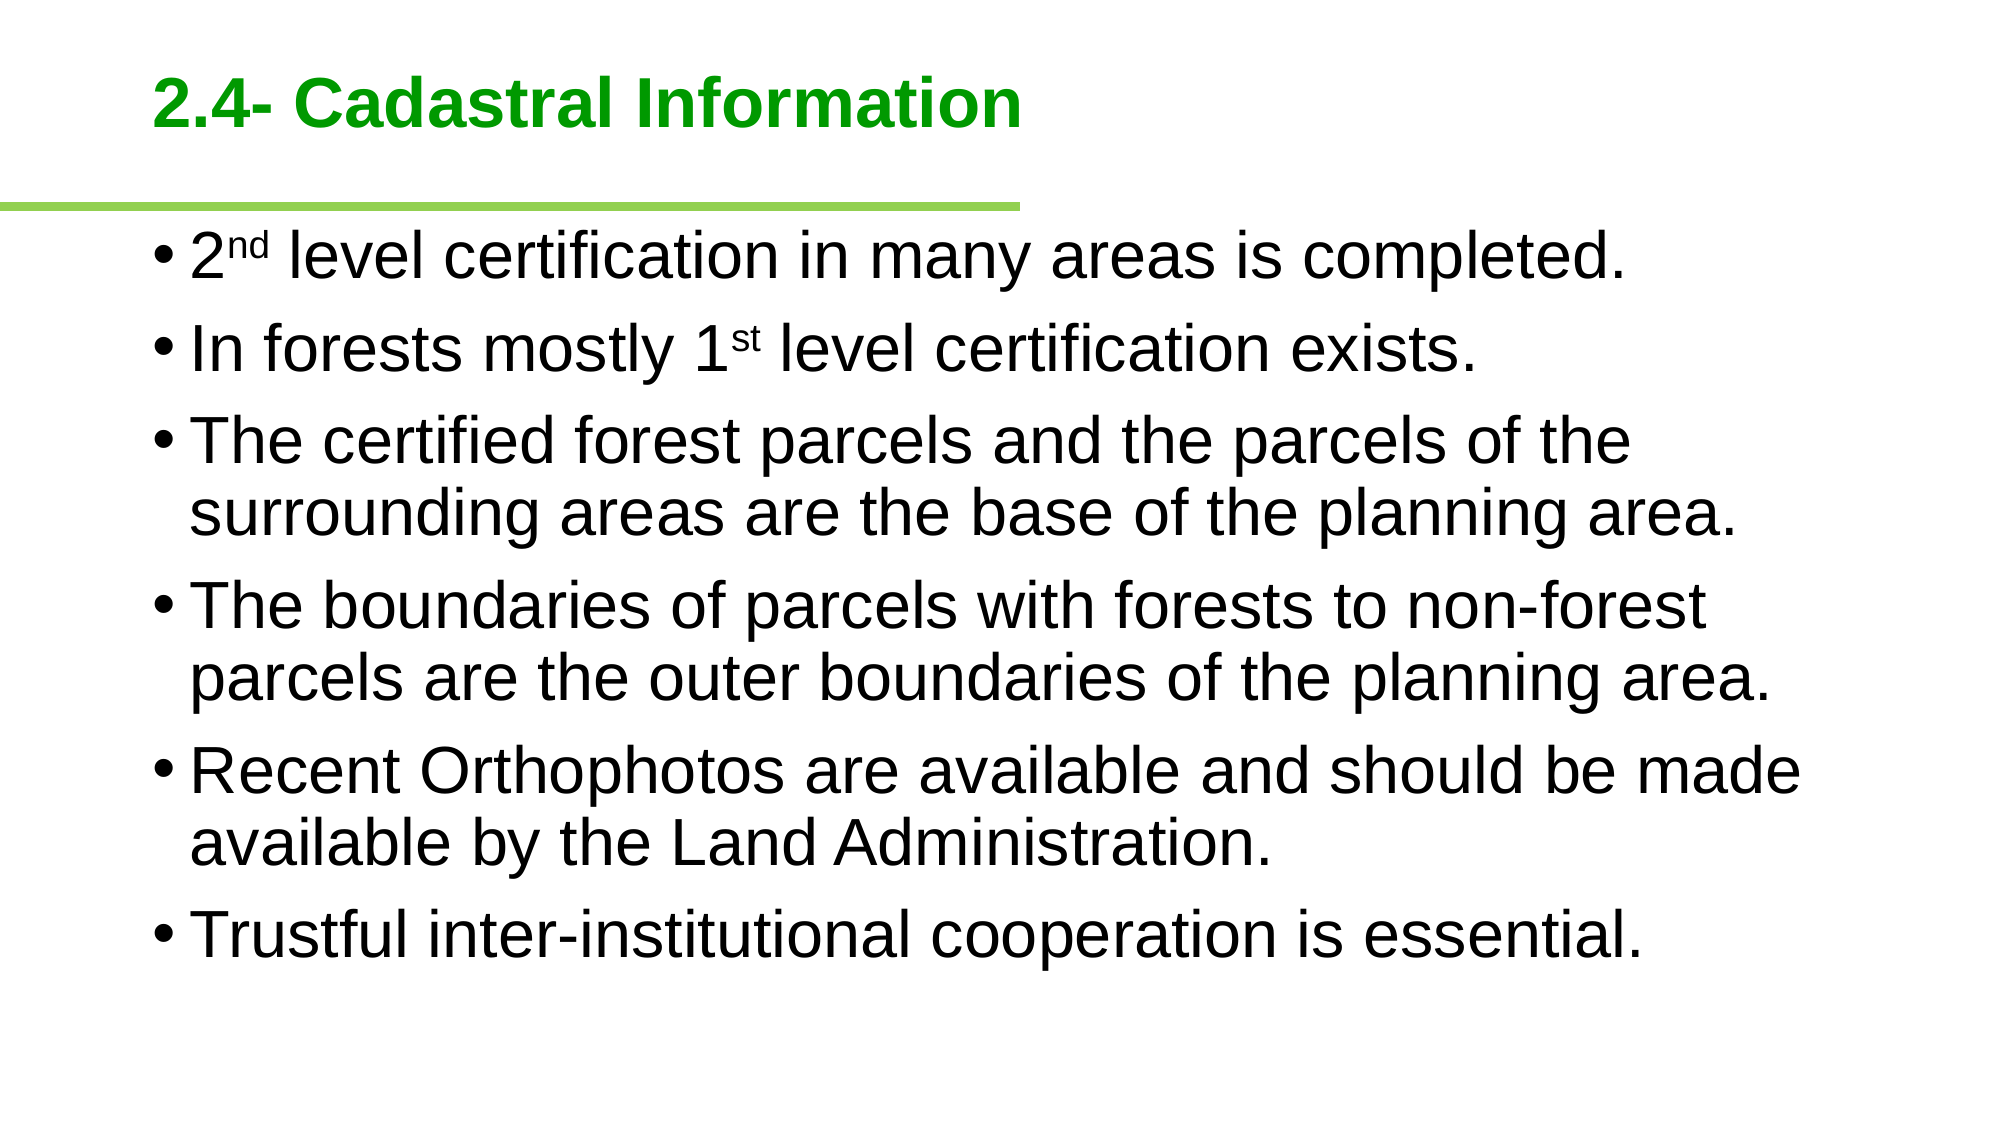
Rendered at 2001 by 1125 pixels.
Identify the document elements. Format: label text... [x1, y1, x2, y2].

title 2.4- Cadastral Information [137, 22, 1863, 188]
list 2nd level certification in many areas is completed. In forests mostly 1st level certification exists. The certified forest parcels and the parcels of the surrounding areas are the base of the planning area. The boundaries of parcels with forests to non-forest parcels are the outer boundaries of the planning area. Recent Orthophotos are available and should be made available by the Land Administration. Trustful inter-institutional cooperation is essential. [137, 213, 1863, 1014]
